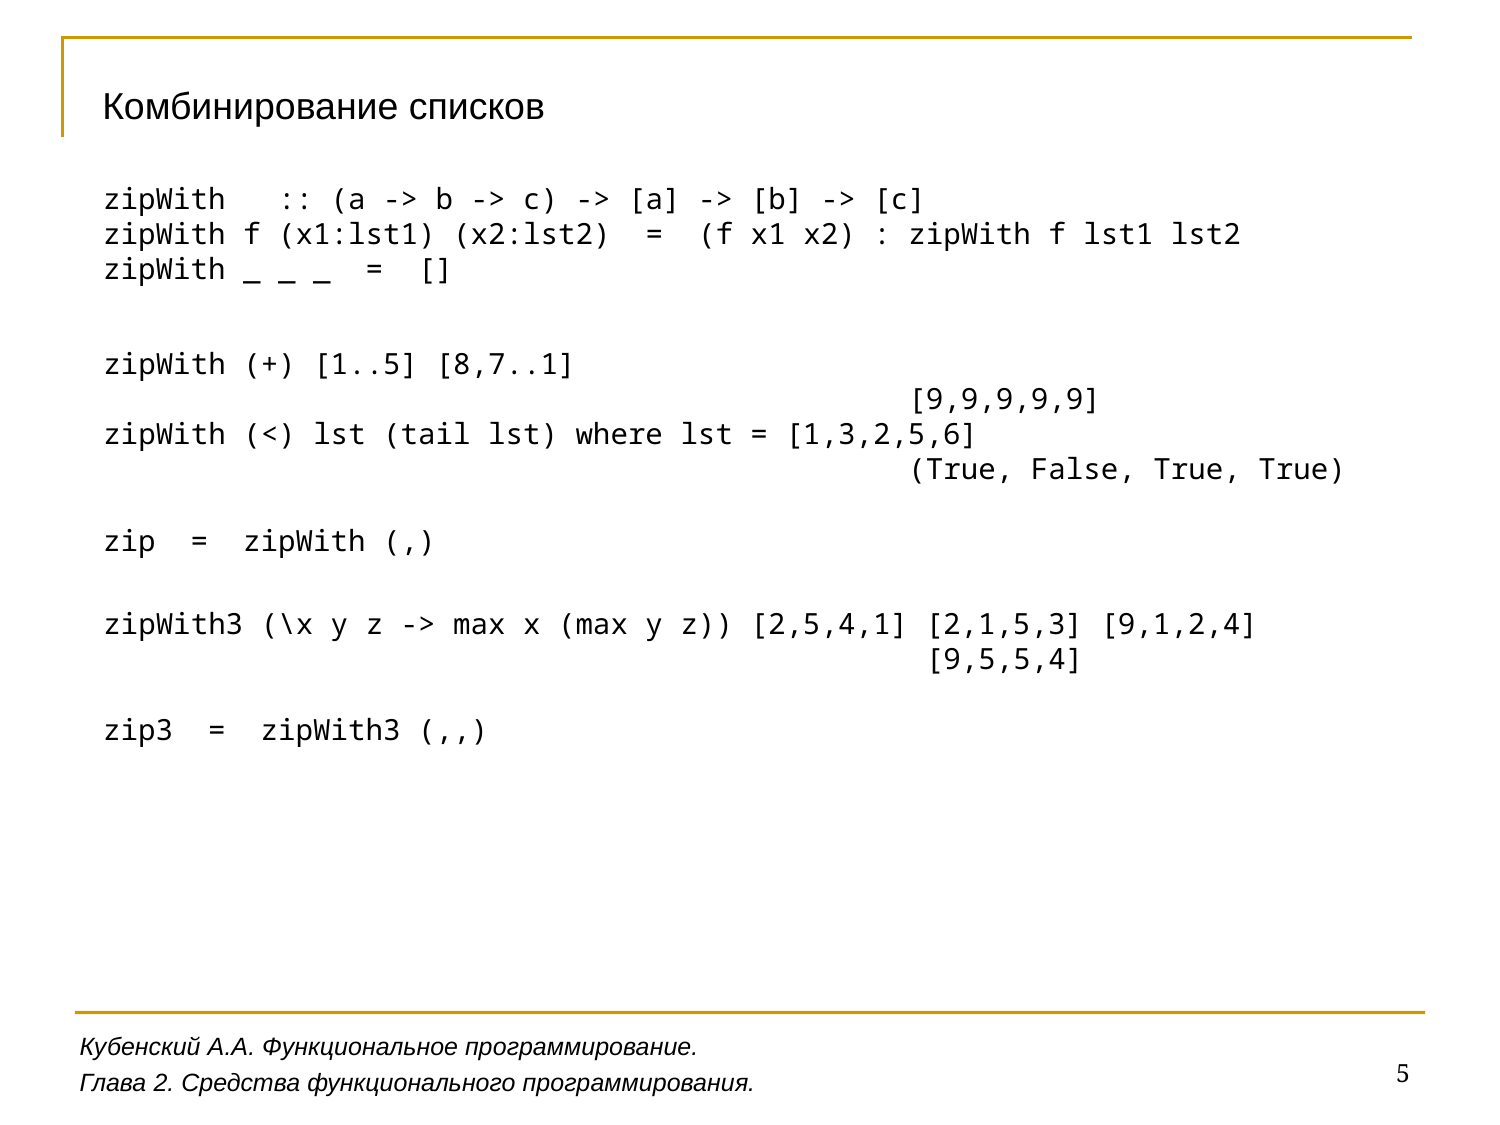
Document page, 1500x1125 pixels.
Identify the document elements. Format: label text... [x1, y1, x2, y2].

text_box Глава 2. Средства функционального программирования. [64, 1058, 1294, 1104]
slide_number 5 [1294, 1024, 1425, 1100]
text_box zipWith3 (\x y z -> max x (max y z)) [2,5,4,1] [2,1,5,3] [9,1,2,4] [9,5,5,4] [88, 597, 1413, 683]
text_box zip3 = zipWith3 (,,) [88, 704, 1223, 754]
text_box Кубенский А.А. Функциональное программирование. [64, 1023, 1353, 1068]
text_box Комбинирование списков [87, 74, 1413, 135]
text_box zipWith :: (a -> b -> c) -> [a] -> [b] -> [c] zipWith f (x1:lst1) (x2:lst2) = (f x1 x2) : zipWith f lst1 lst2 zipWith _ _ _ = [] [88, 172, 1258, 293]
text_box zipWith (+) [1..5] [8,7..1] [9,9,9,9,9] zipWith (<) lst (tail lst) where lst = [1,3,2,5,6] (True, False, True, True) [88, 337, 1413, 493]
text_box zip = zipWith (,) [88, 515, 1223, 565]
